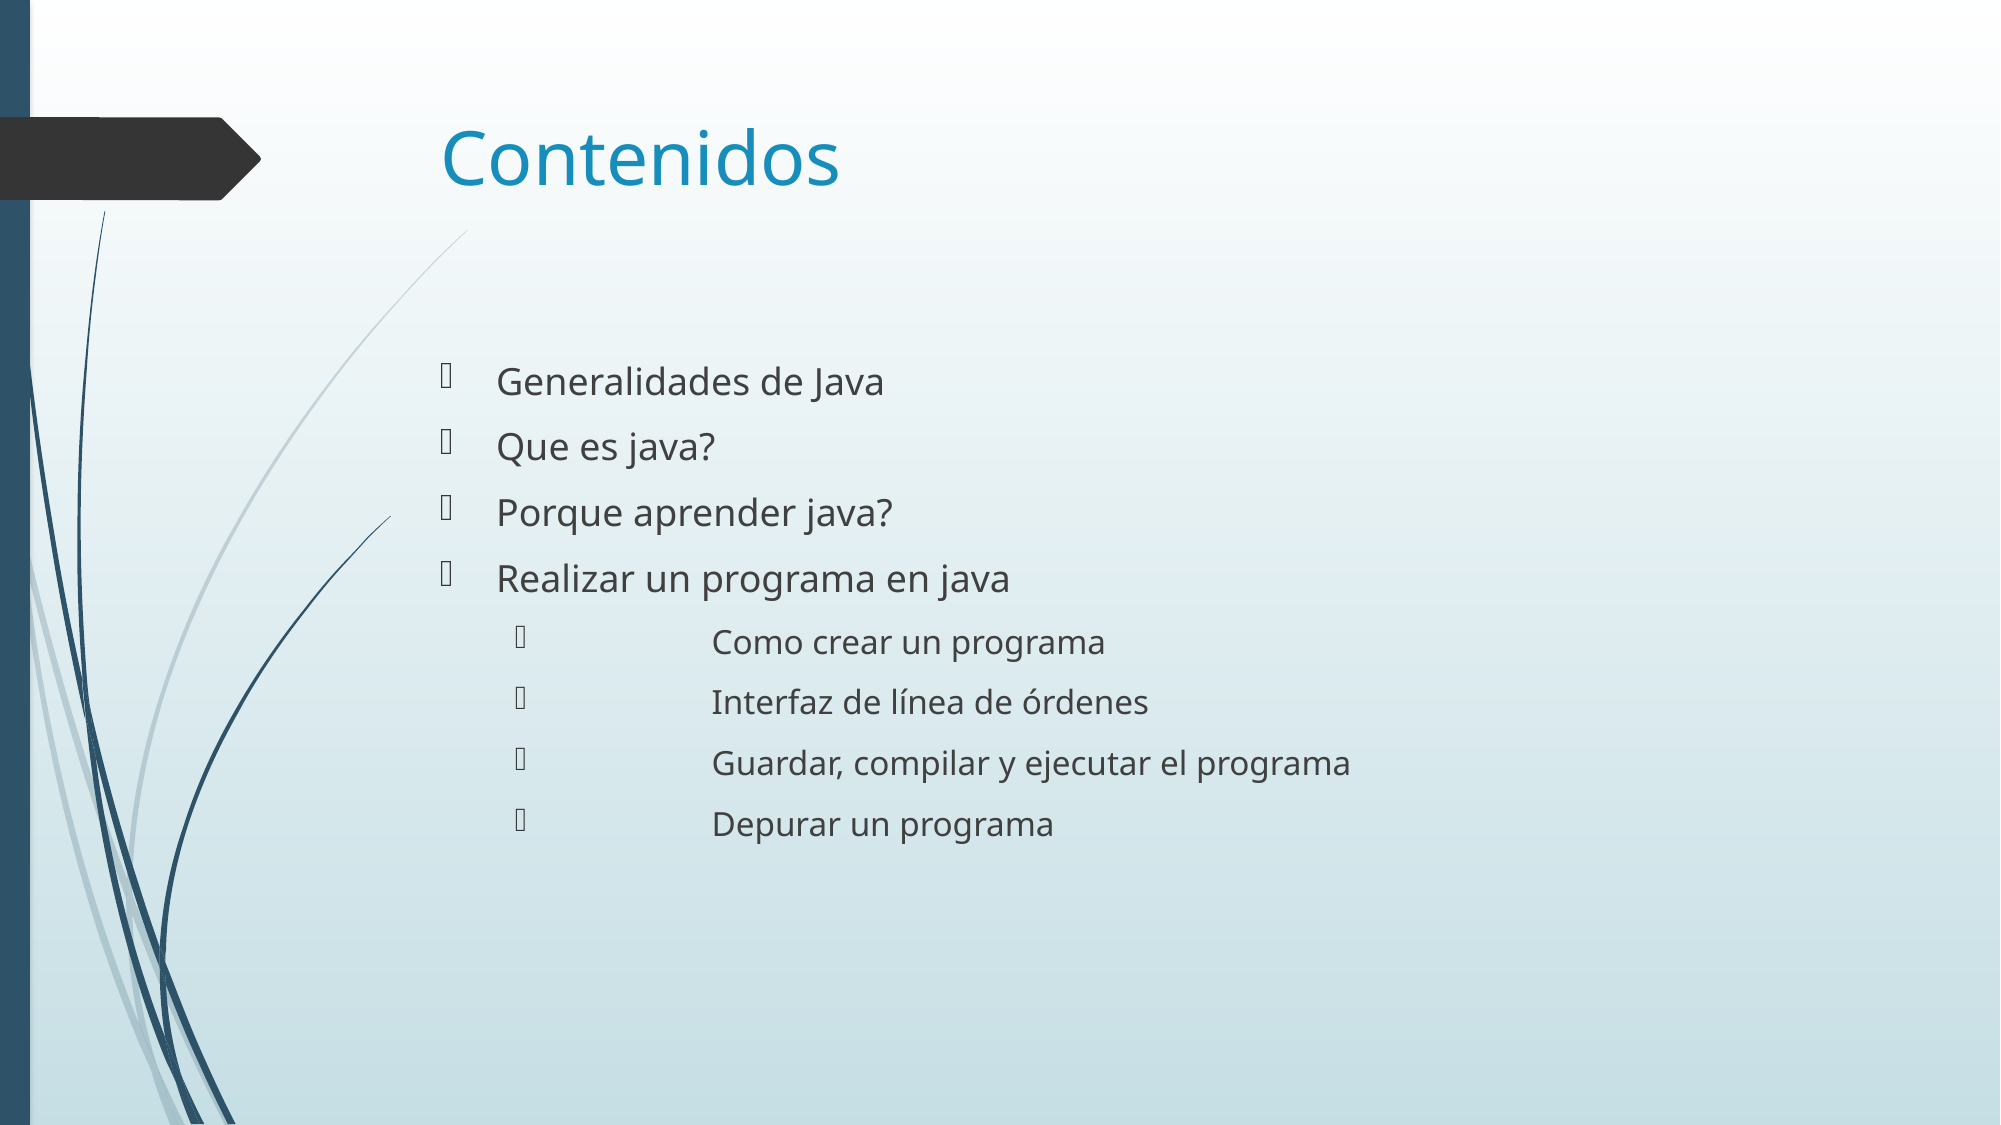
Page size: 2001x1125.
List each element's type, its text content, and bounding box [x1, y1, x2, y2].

list Generalidades de Java Que es java? Porque aprender java? Realizar un programa en java Como crear un programa Interfaz de línea de órdenes Guardar, compilar y ejecutar el programa Depurar un programa [424, 350, 1888, 970]
title Contenidos [425, 102, 1888, 313]
